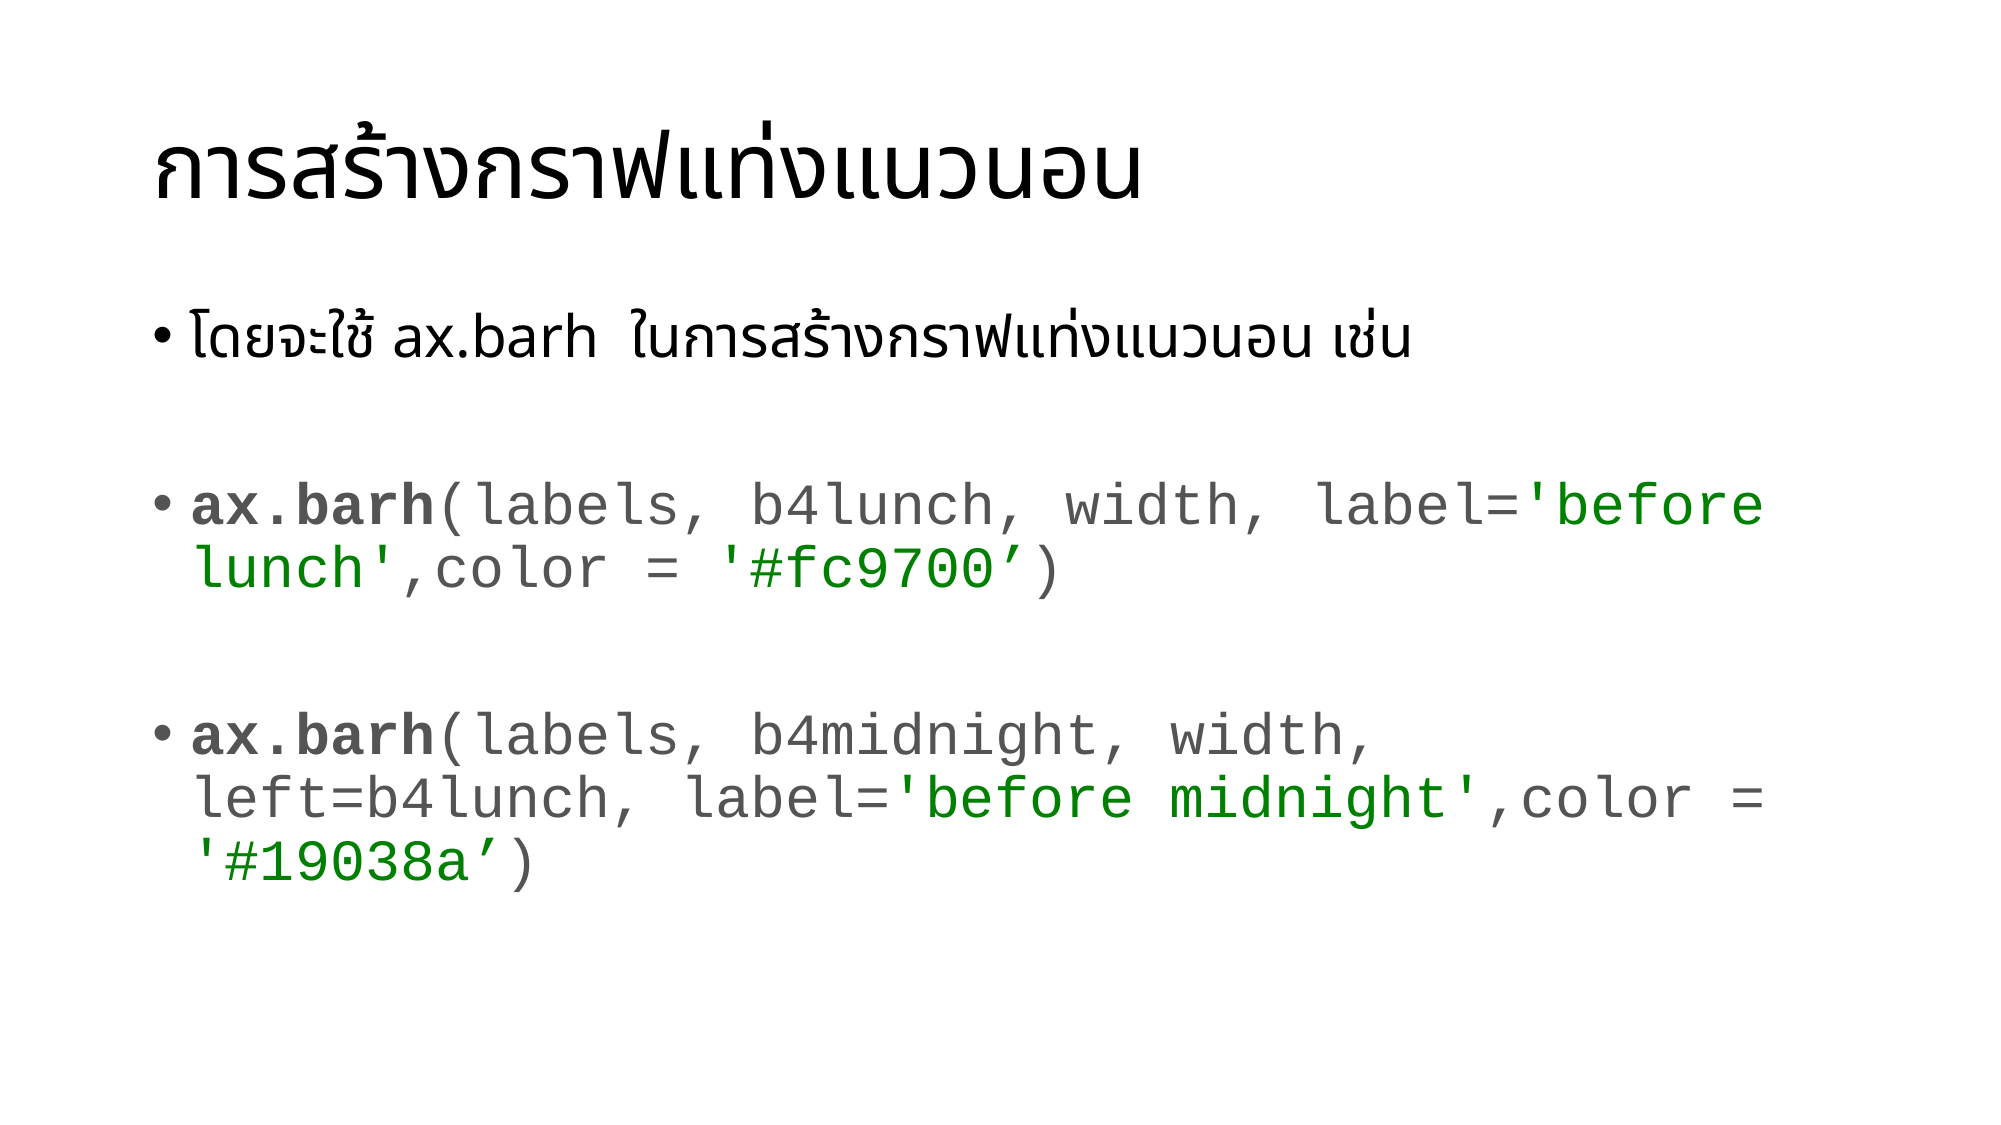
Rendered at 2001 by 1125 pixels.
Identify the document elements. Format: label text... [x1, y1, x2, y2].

title การสร้างกราฟแท่งแนวนอน [137, 59, 1863, 278]
list โดยจะใช้ ax.barh ในการสร้างกราฟแท่งแนวนอน เช่น ax.barh(labels, b4lunch, width, label='before lunch',color = '#fc9700’) ax.barh(labels, b4midnight, width, left=b4lunch, label='before midnight',color = '#19038a’) [137, 299, 1863, 1014]
